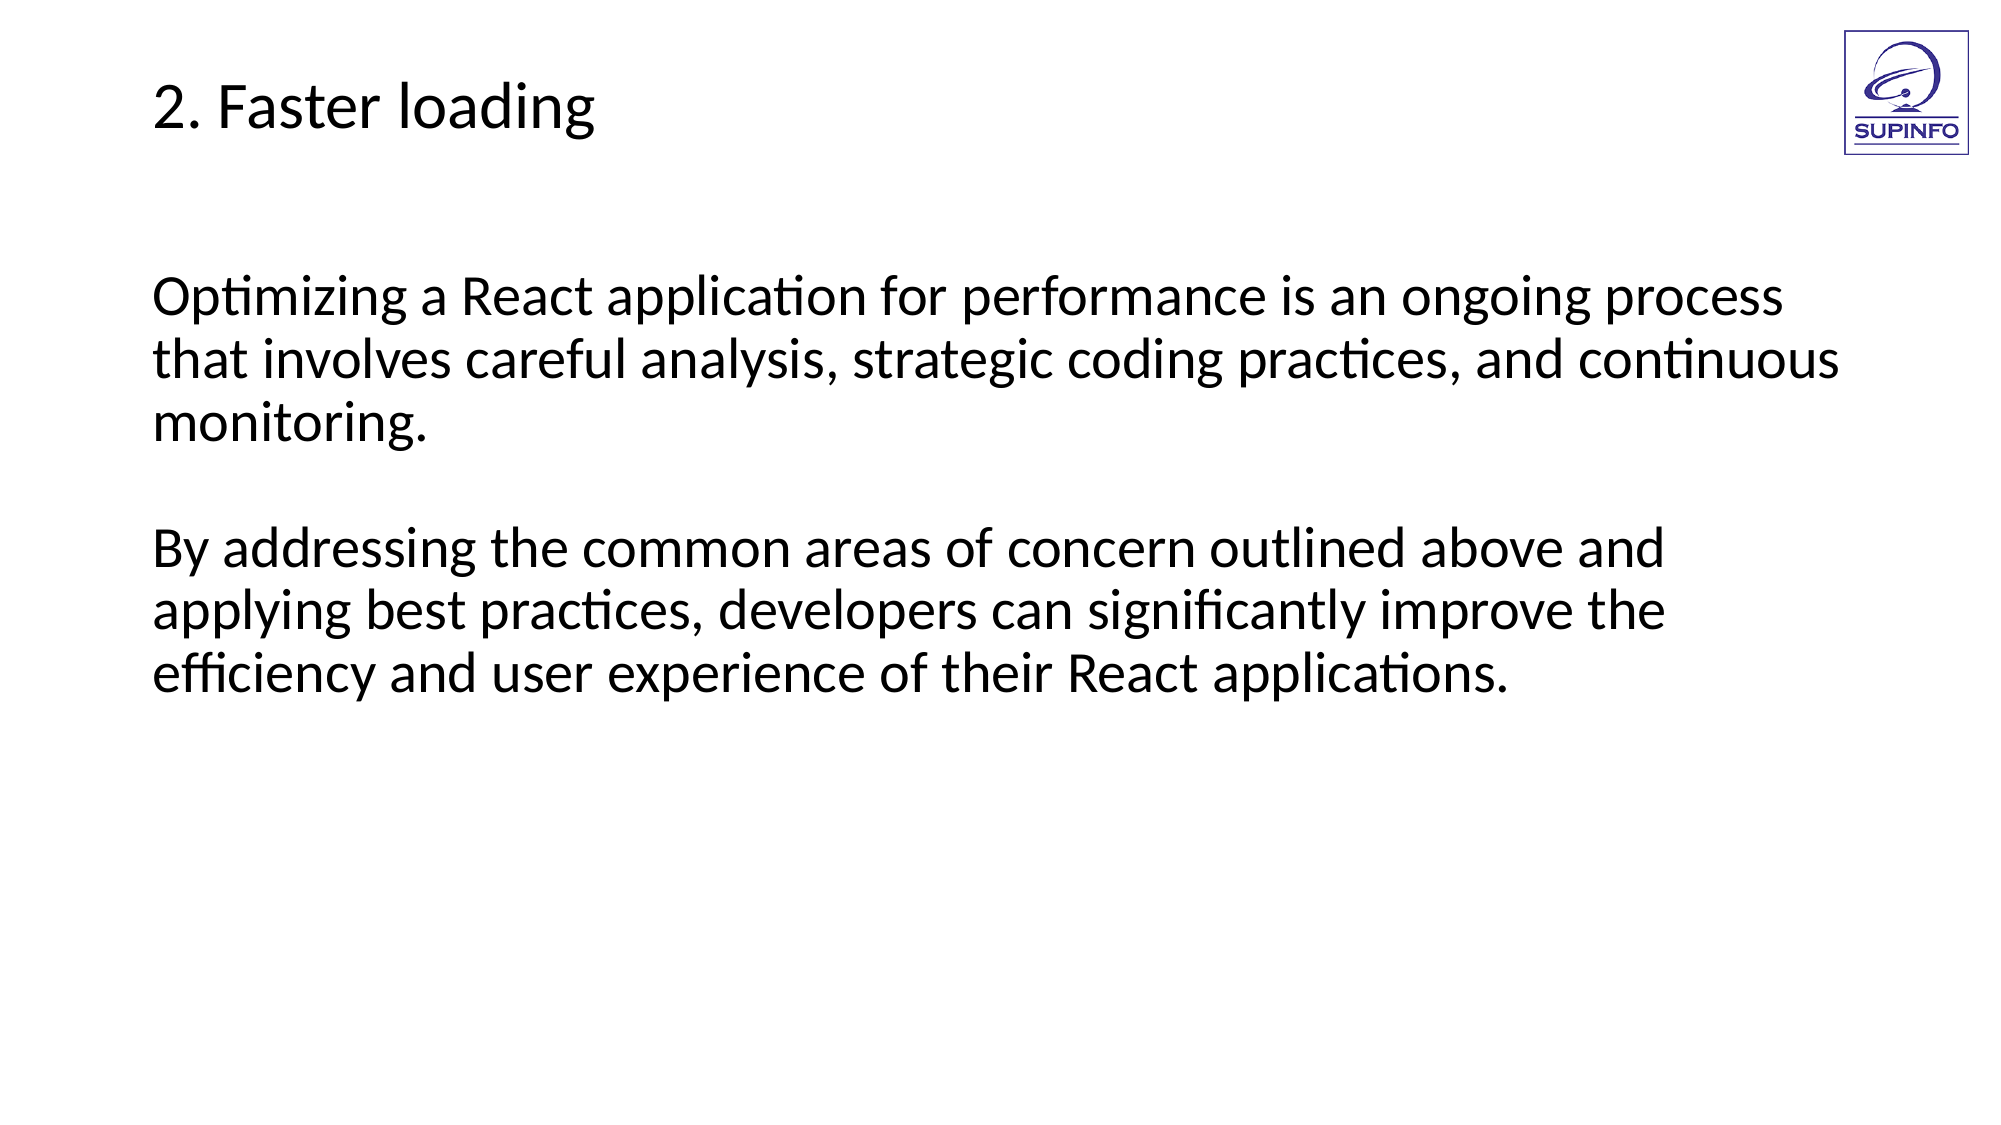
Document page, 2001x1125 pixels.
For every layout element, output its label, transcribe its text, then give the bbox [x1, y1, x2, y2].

picture [1844, 30, 1969, 155]
list Optimizing a React application for performance is an ongoing process that involves careful analysis, strategic coding practices, and continuous monitoring. By addressing the common areas of concern outlined above and applying best practices, developers can significantly improve the efficiency and user experience of their React applications. [137, 257, 1863, 1014]
list 2. Faster loading [137, 63, 1862, 157]
